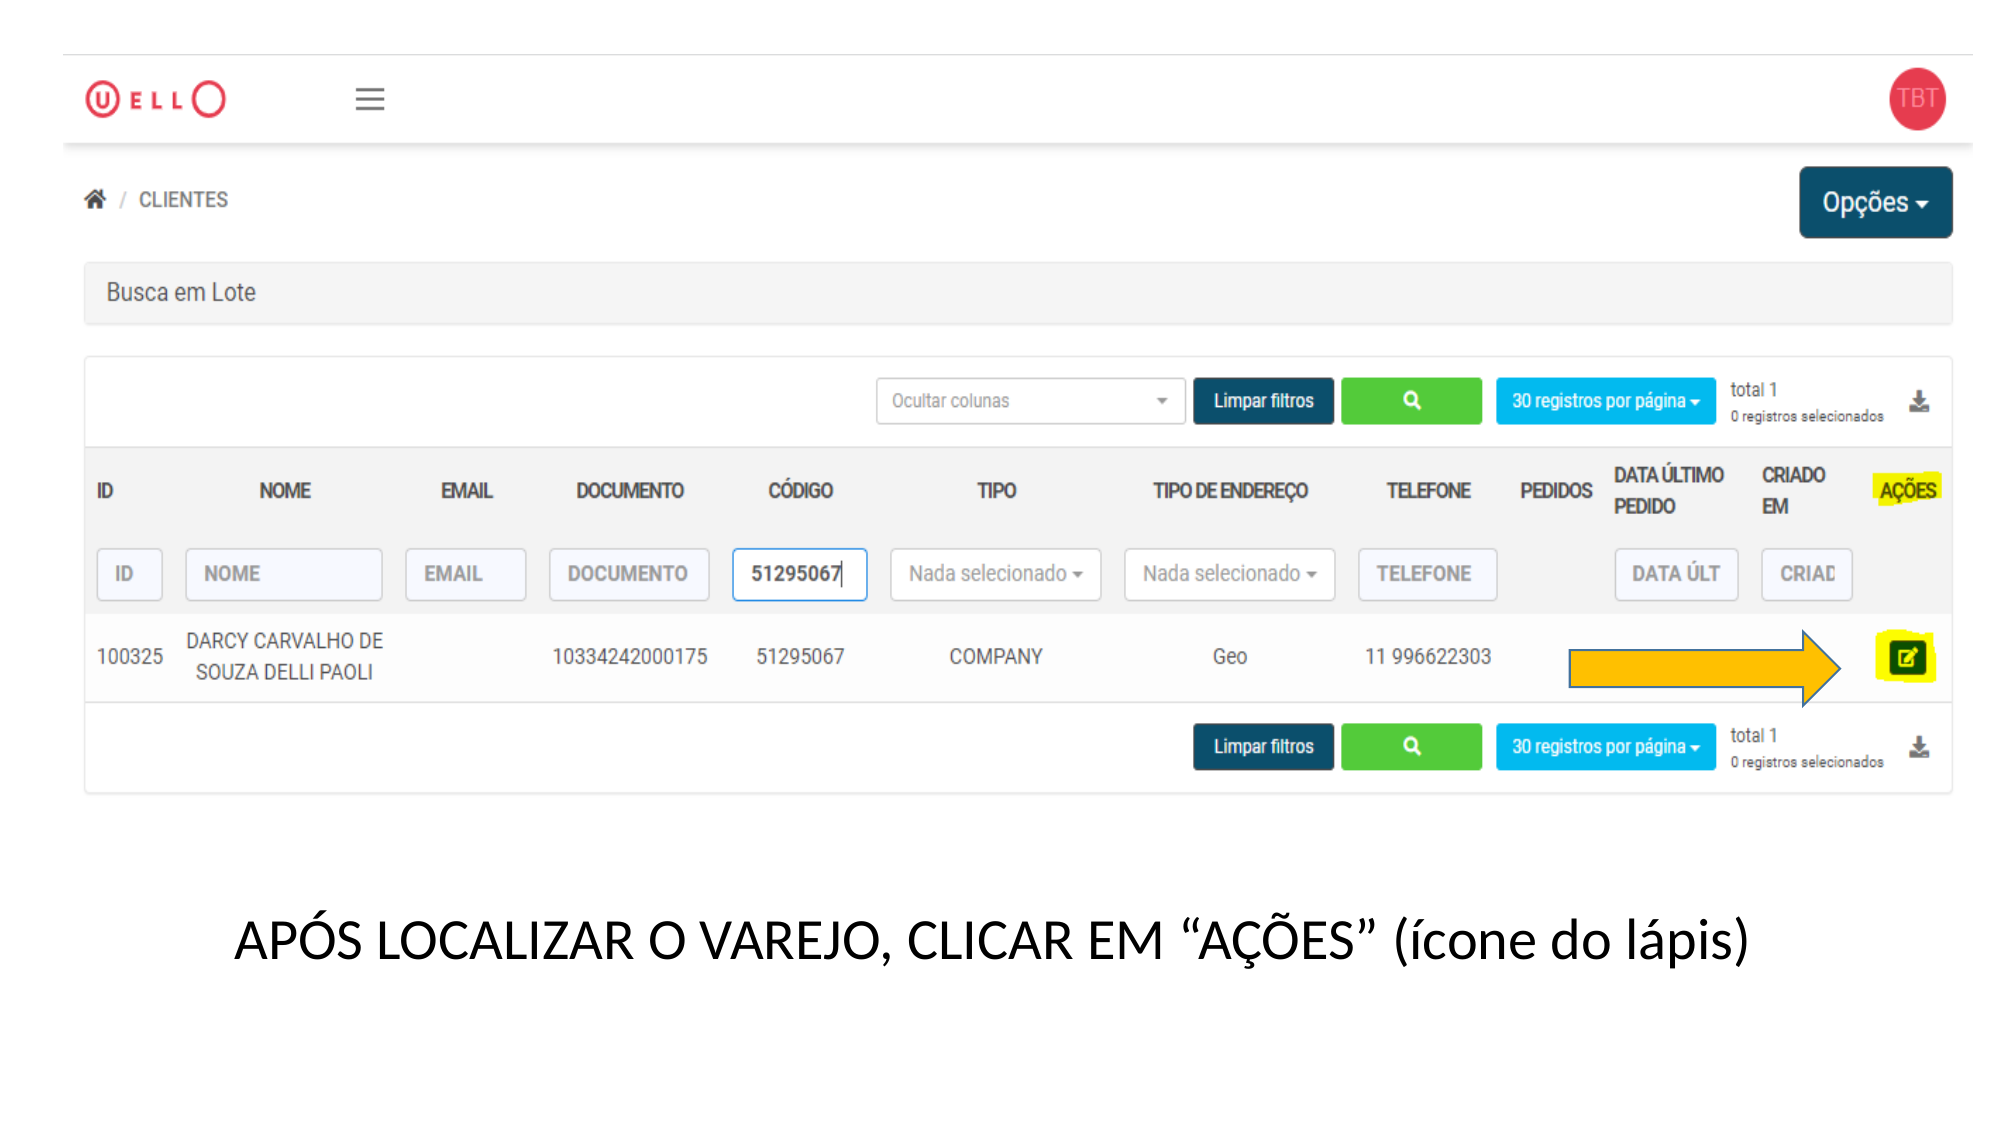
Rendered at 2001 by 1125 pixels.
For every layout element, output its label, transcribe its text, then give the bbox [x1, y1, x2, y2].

picture [63, 54, 1973, 805]
text_box APÓS LOCALIZAR O VAREJO, CLICAR EM “AÇÕES” (ícone do lápis) [219, 893, 1767, 979]
